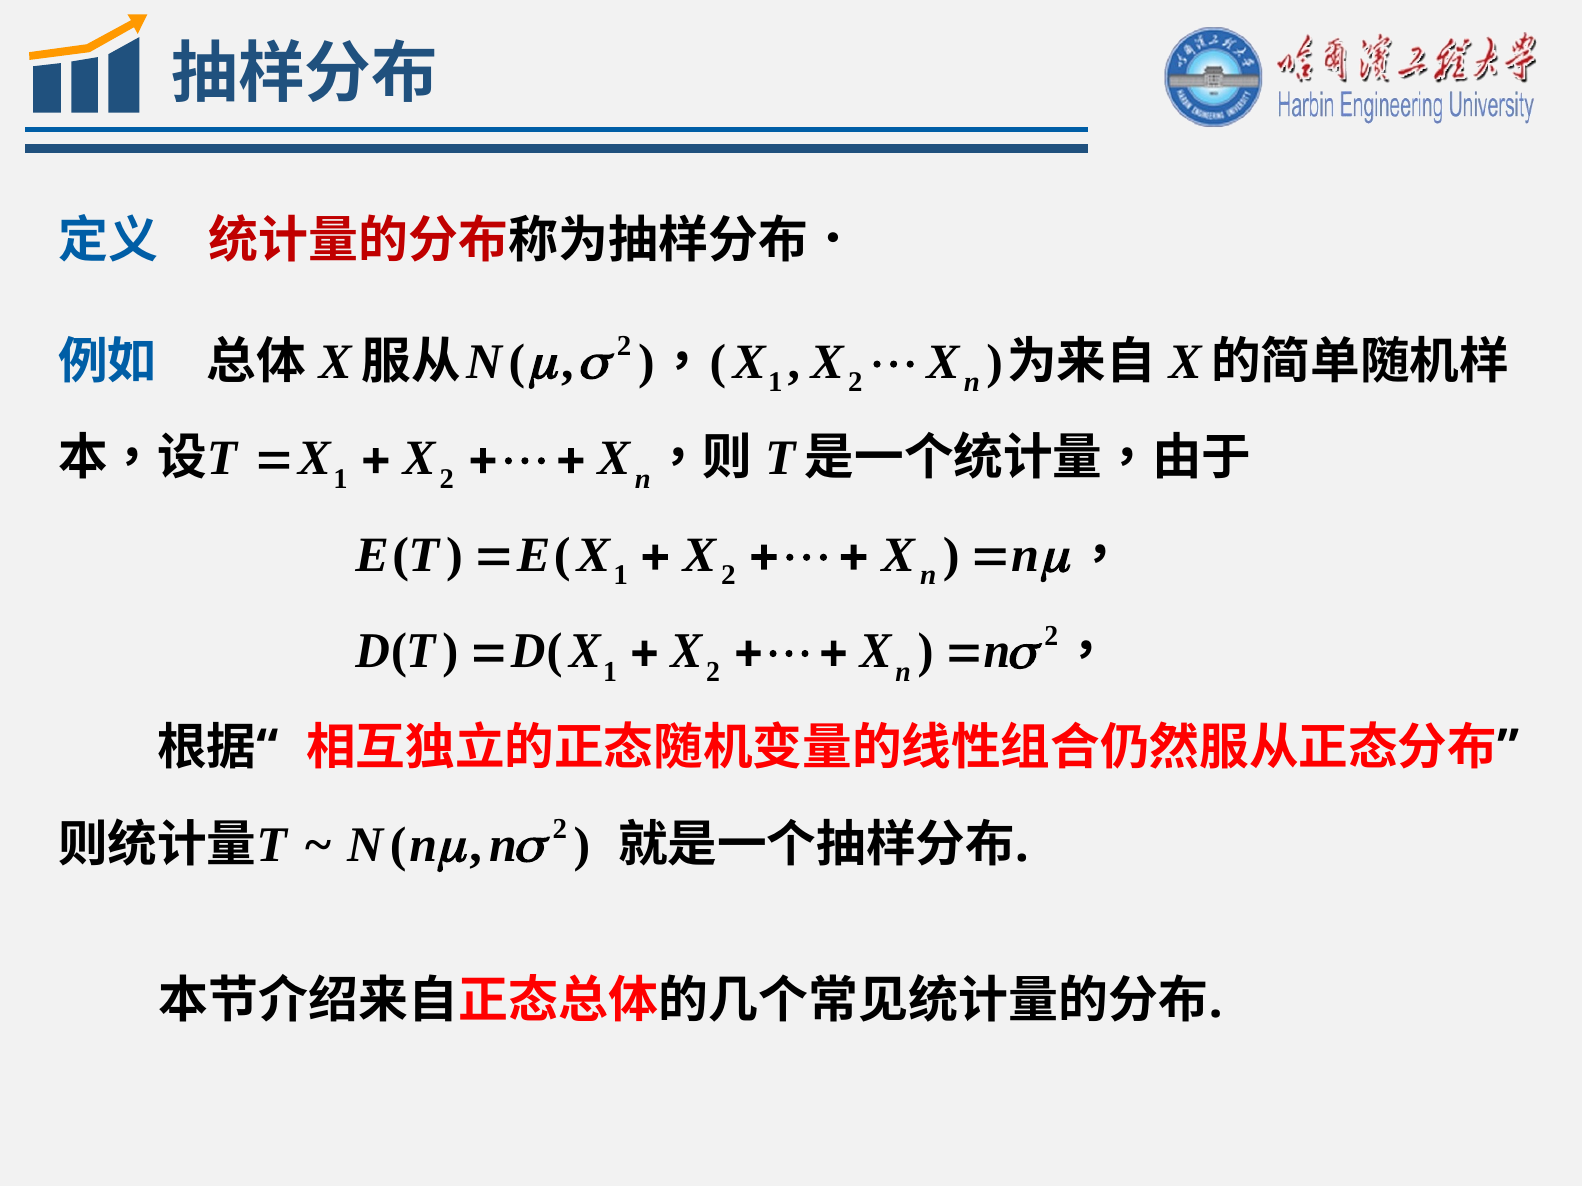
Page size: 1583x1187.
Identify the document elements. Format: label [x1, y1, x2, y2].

text_box [58, 189, 1421, 330]
text_box [58, 948, 1525, 1187]
picture [1157, 2, 1580, 164]
text_box [57, 310, 1550, 892]
